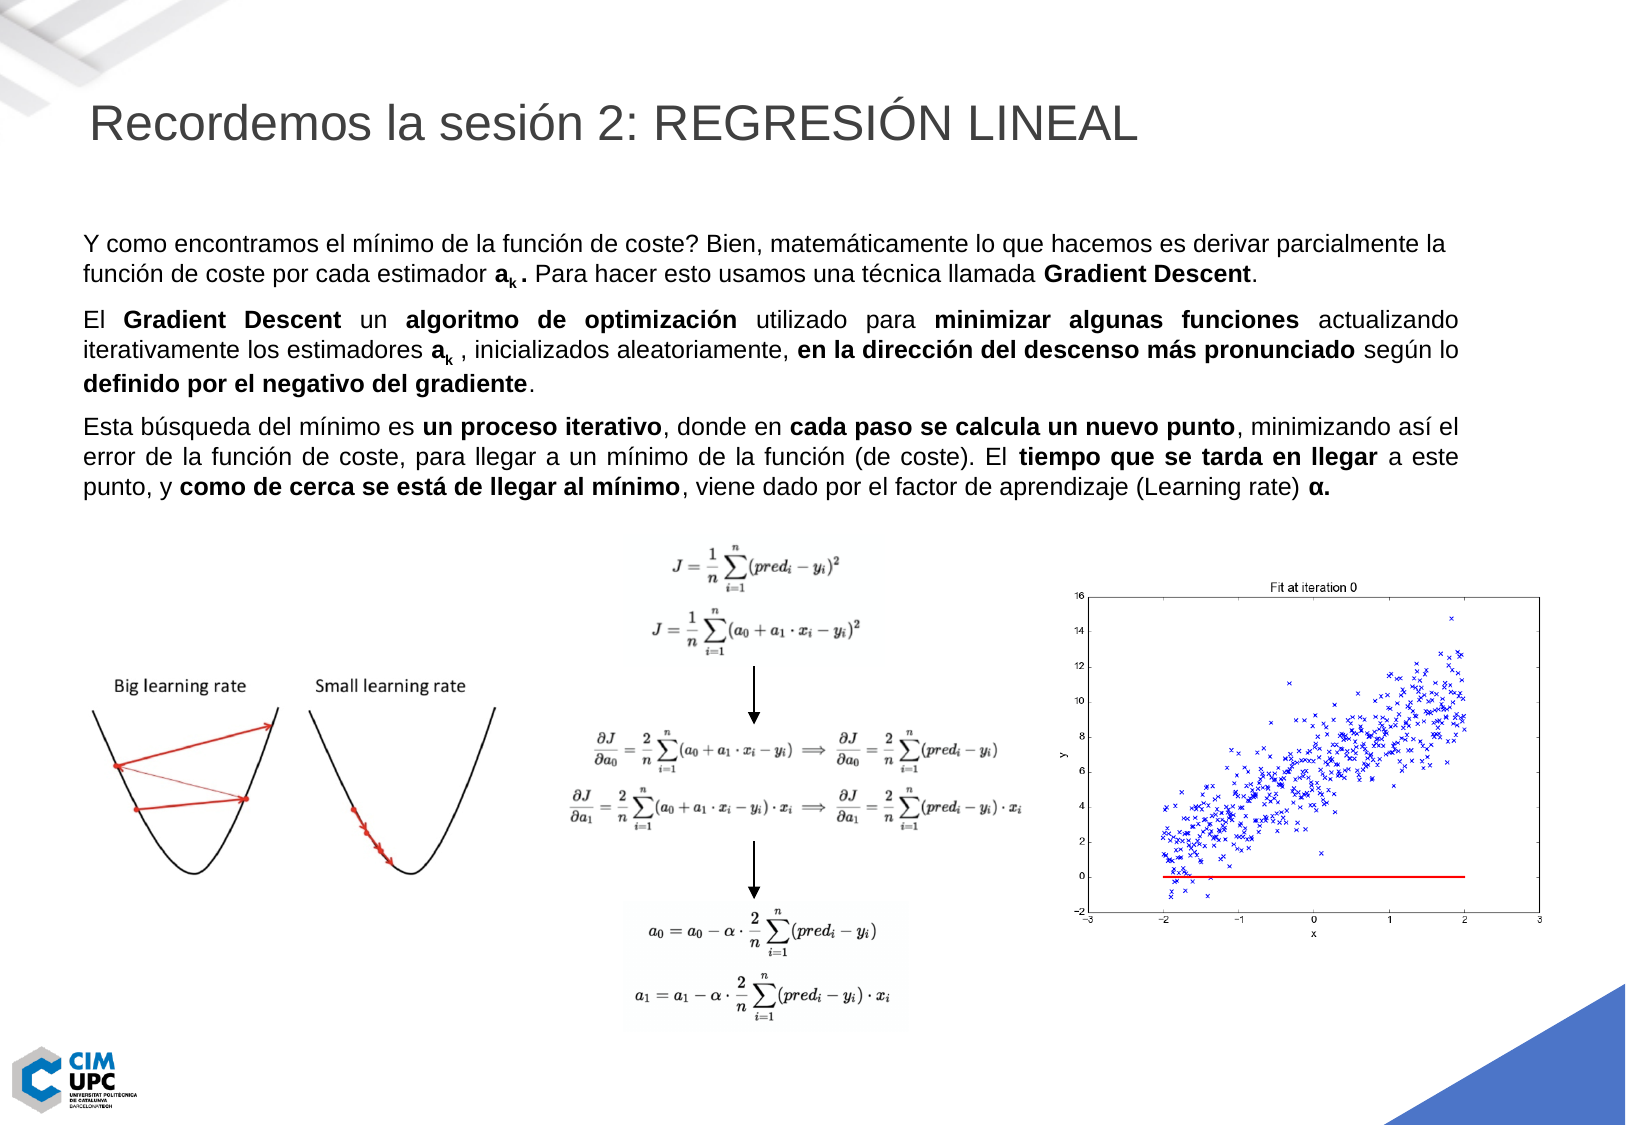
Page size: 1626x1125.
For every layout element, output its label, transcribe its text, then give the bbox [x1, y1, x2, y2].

picture [623, 534, 885, 667]
text_box Y como encontramos el mínimo de la función de coste? Bien, matemáticamente lo que hacemos es derivar parcialmente la función de coste por cada estimador ak . Para hacer esto usamos una técnica llamada Gradient Descent. El Gradient Descent un algoritmo de optimización utilizado para minimizar algunas funciones actualizando iterativamente los estimadores ak , inicializados aleatoriamente, en la dirección del descenso más pronunciado según lo definido por el negativo del gradiente. Esta búsqueda del mínimo es un proceso iterativo, donde en cada paso se calcula un nuevo punto, minimizando así el error de la función de coste, para llegar a un mínimo de la función (de coste). El tiempo que se tarda en llegar a este punto, y como de cerca se está de llegar al mínimo, viene dado por el factor de aprendizaje (Learning rate) α. [68, 219, 1474, 550]
picture [12, 1017, 137, 1125]
picture [1048, 571, 1554, 951]
picture [623, 901, 910, 1032]
picture [62, 665, 1031, 888]
text_box Recordemos la sesión 2: REGRESIÓN LINEAL [54, 90, 1541, 163]
picture [0, 0, 343, 214]
